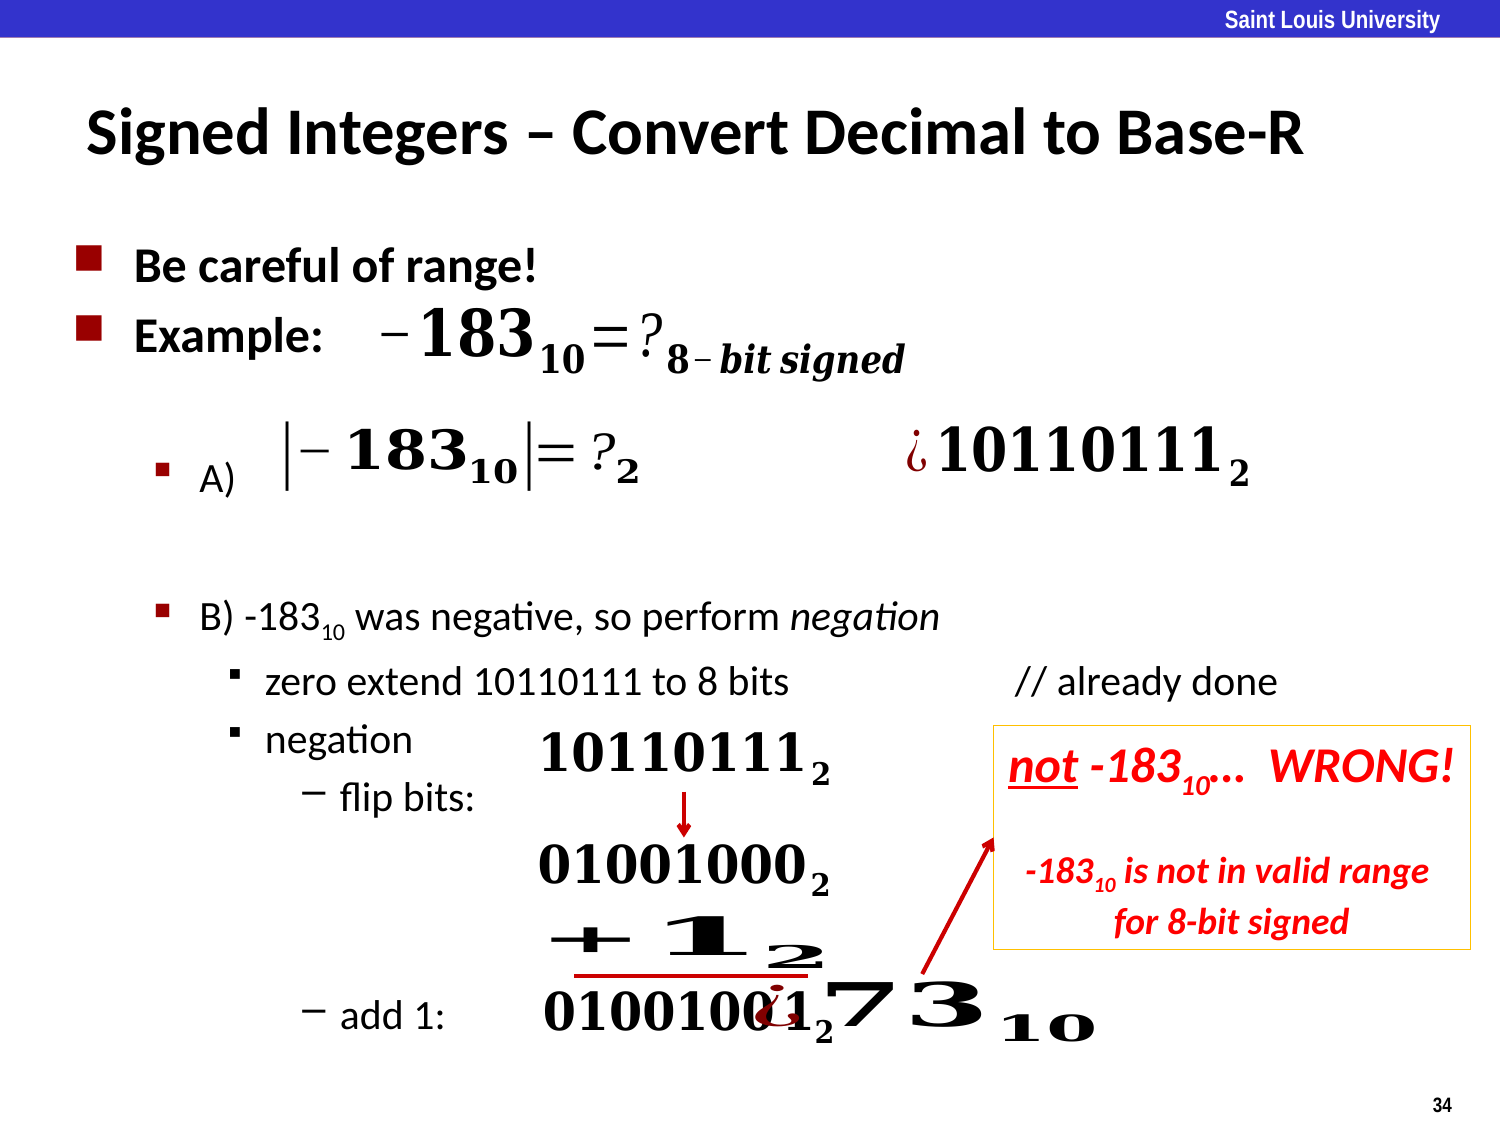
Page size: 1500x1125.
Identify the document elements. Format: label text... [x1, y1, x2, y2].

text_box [921, 831, 989, 975]
list Be careful of range! Example: A) B) -18310 was negative, so perform negation zero extend 10110111 to 8 bits // already done negation flip bits: add 1: [62, 224, 1426, 726]
title Signed Integers – Convert Decimal to Base-R [71, 80, 1463, 176]
text_box not -18310… WRONG! -18310 is not in valid range for 8-bit signed [993, 725, 1471, 950]
